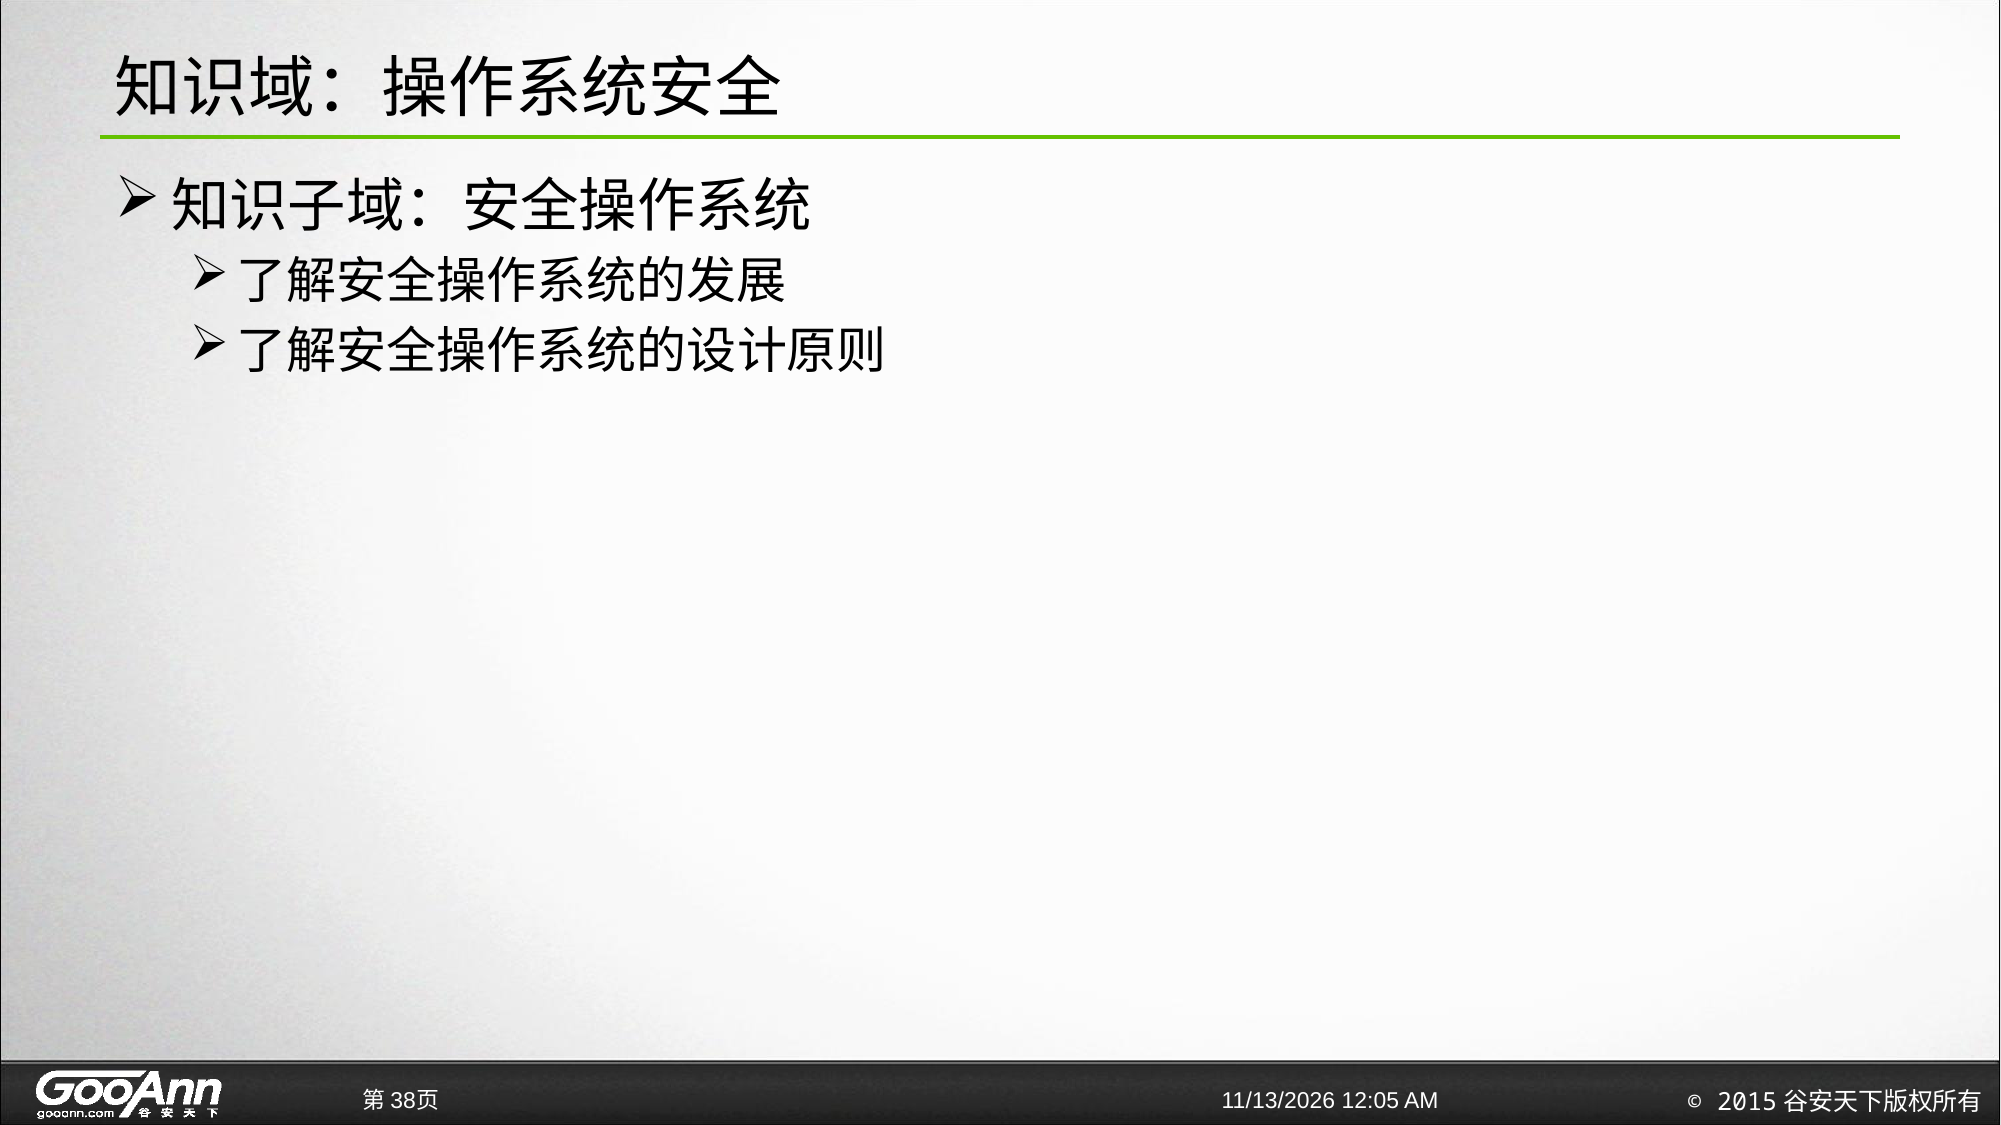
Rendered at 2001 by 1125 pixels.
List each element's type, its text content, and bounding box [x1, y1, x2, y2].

list 知识子域：安全操作系统 了解安全操作系统的发展 了解安全操作系统的设计原则 [99, 160, 1900, 1005]
picture [0, 0, 2001, 1125]
title 知识域：操作系统安全 [99, 45, 1900, 126]
